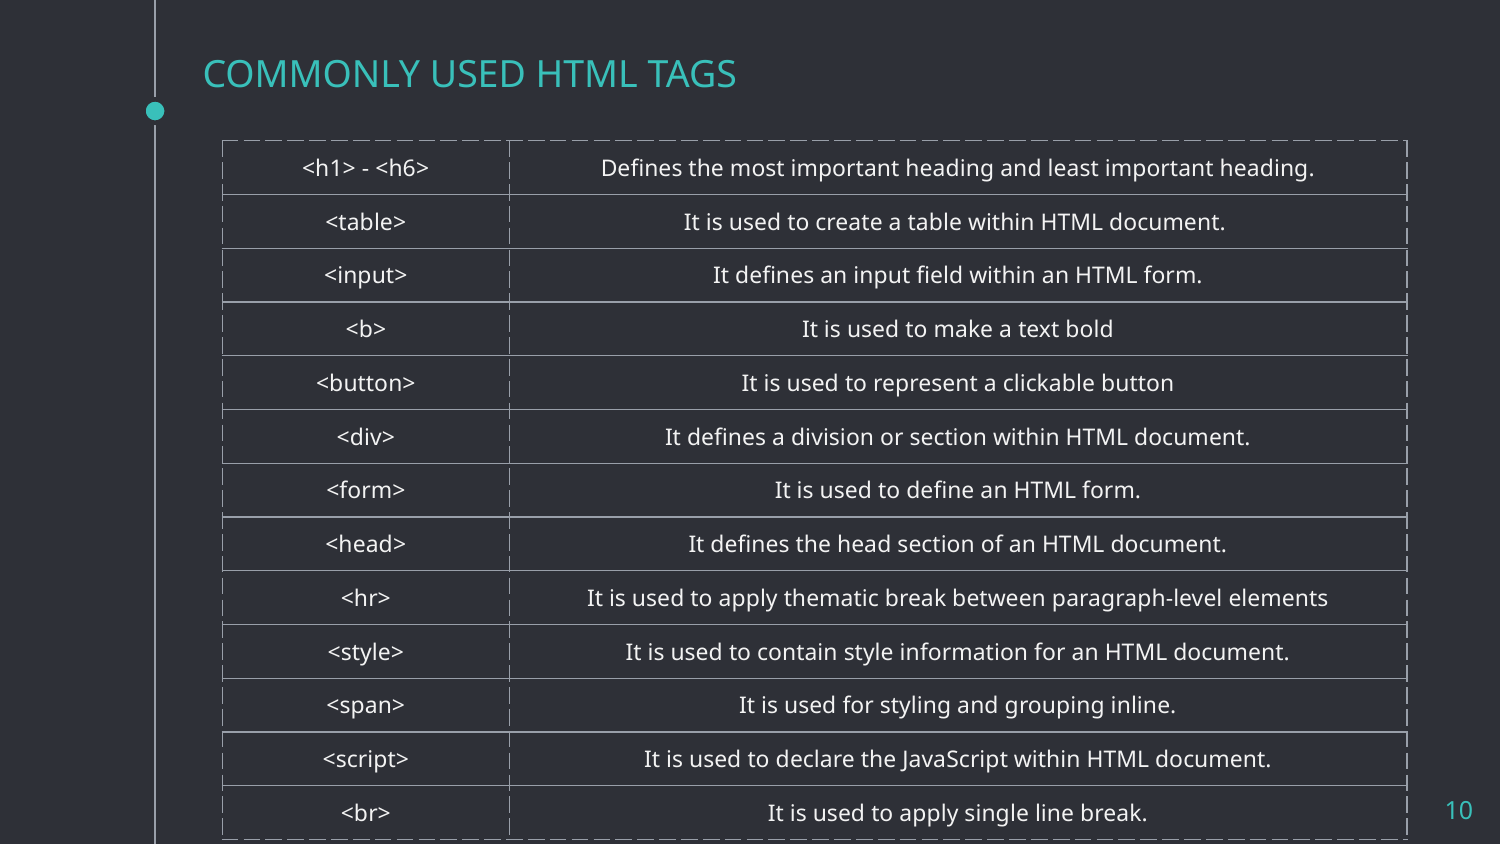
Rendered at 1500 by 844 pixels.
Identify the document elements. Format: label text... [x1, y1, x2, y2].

table_header Defines the most important heading and least important heading. [510, 141, 1407, 194]
table_cell It is used to apply thematic break between paragraph-level elements [510, 571, 1407, 624]
table_cell It defines the head section of an HTML document. [510, 518, 1407, 570]
table_cell It is used to define an HTML form. [510, 464, 1407, 516]
table_cell <input> [222, 249, 510, 301]
table_cell <br> [222, 786, 510, 839]
table_cell <form> [222, 464, 510, 516]
table_cell It defines an input field within an HTML form. [510, 249, 1407, 301]
table_cell <script> [222, 733, 510, 785]
table_cell <hr> [222, 571, 510, 624]
table_cell It is used to apply single line break. [510, 786, 1407, 839]
table_cell It defines a division or section within HTML document. [510, 410, 1407, 463]
table_cell <table> [222, 195, 510, 248]
slide_number 10 [1398, 779, 1489, 832]
table_cell It is used to declare the JavaScript within HTML document. [510, 733, 1407, 785]
table_cell <button> [222, 356, 510, 409]
table_cell It is used to create a table within HTML document. [510, 195, 1407, 248]
table_header <h1> - <h6> [222, 141, 510, 194]
table_cell It is used to represent a clickable button [510, 356, 1407, 409]
table_cell <div> [222, 410, 510, 463]
table_cell <style> [222, 625, 510, 678]
title COMMONLY USED HTML TAGS [187, 52, 1313, 110]
table_cell It is used to make a text bold [510, 303, 1407, 355]
table_cell It is used for styling and grouping inline. [510, 679, 1407, 731]
table_cell <span> [222, 679, 510, 731]
table_cell It is used to contain style information for an HTML document. [510, 625, 1407, 678]
table_cell <b> [222, 303, 510, 355]
table_cell <head> [222, 518, 510, 570]
